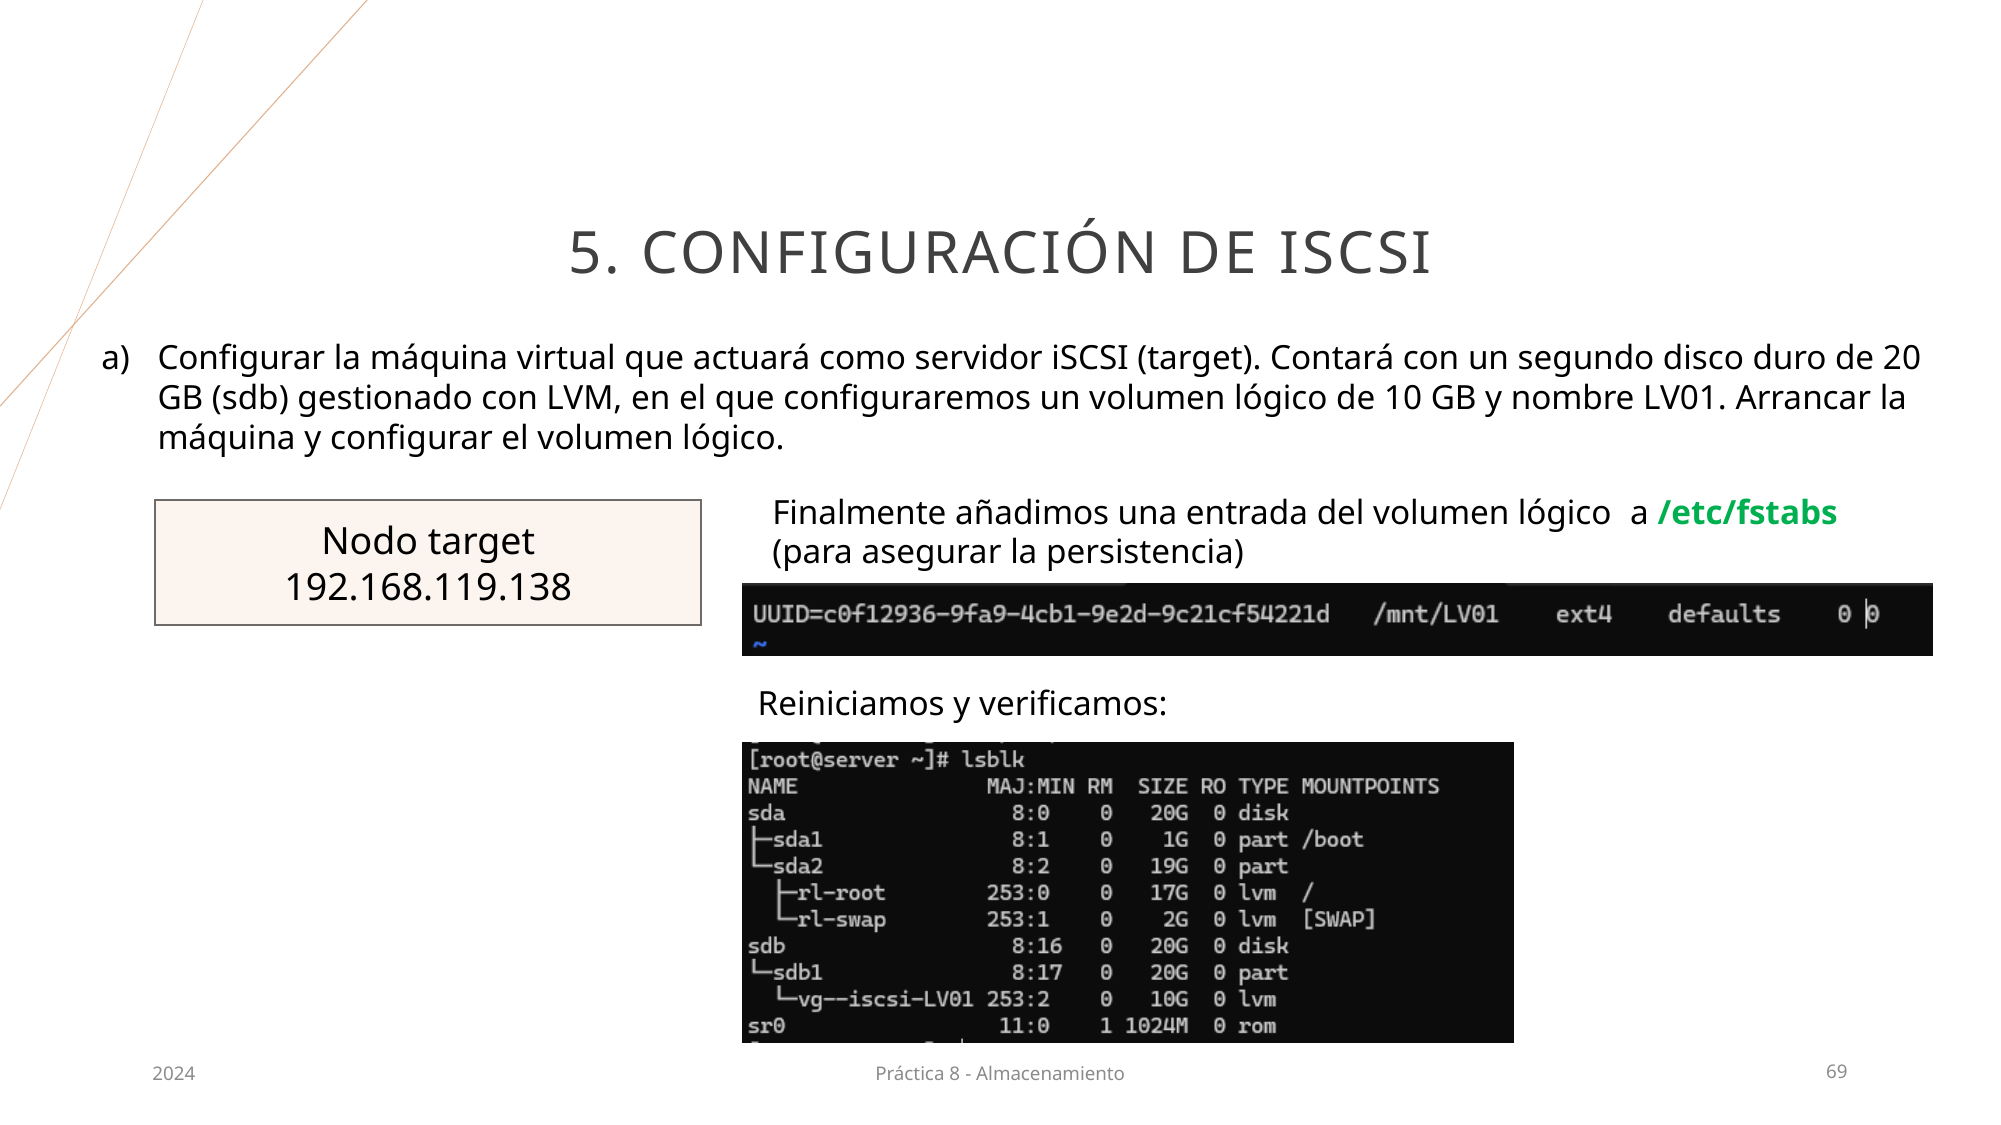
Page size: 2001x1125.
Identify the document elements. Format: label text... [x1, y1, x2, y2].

text_box Nodo target 192.168.119.138 [154, 499, 702, 626]
title 5. Configuración de iSCSI [309, 146, 1691, 328]
slide_number 69 [1412, 1042, 1863, 1103]
footer Práctica 8 - Almacenamiento [662, 1042, 1338, 1103]
picture [742, 742, 1514, 1043]
text_box Configurar la máquina virtual que actuará como servidor iSCSI (target). Contará con un segundo disco duro de 20 GB (sdb) gestionado con LVM, en el que configuraremos un volumen lógico de 10 GB y nombre LV01. Arrancar la máquina y configurar el volumen lógico. [86, 328, 1949, 464]
picture [742, 583, 1933, 656]
text_box Finalmente añadimos una entrada del volumen lógico a /etc/fstabs (para asegurar la persistencia) [757, 483, 1940, 618]
text_box Reiniciamos y verificamos: [742, 674, 1925, 770]
slide_number 2024 [137, 1042, 588, 1103]
